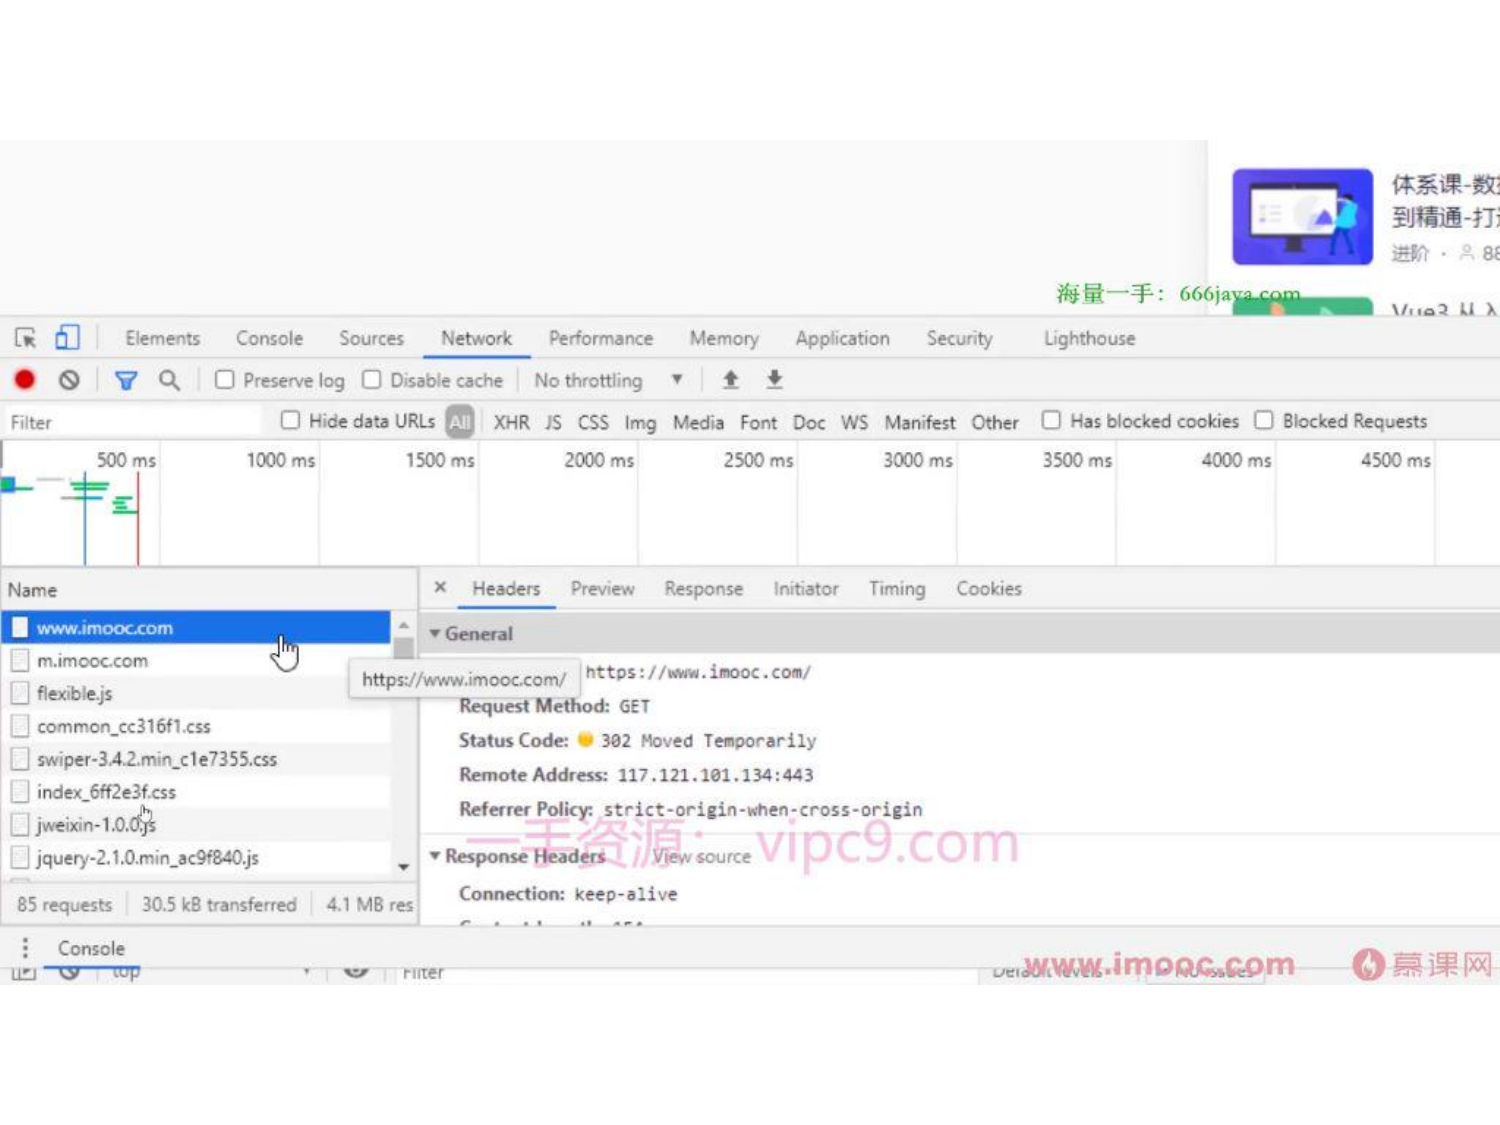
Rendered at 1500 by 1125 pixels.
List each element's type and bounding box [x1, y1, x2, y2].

picture [0, 140, 1500, 985]
